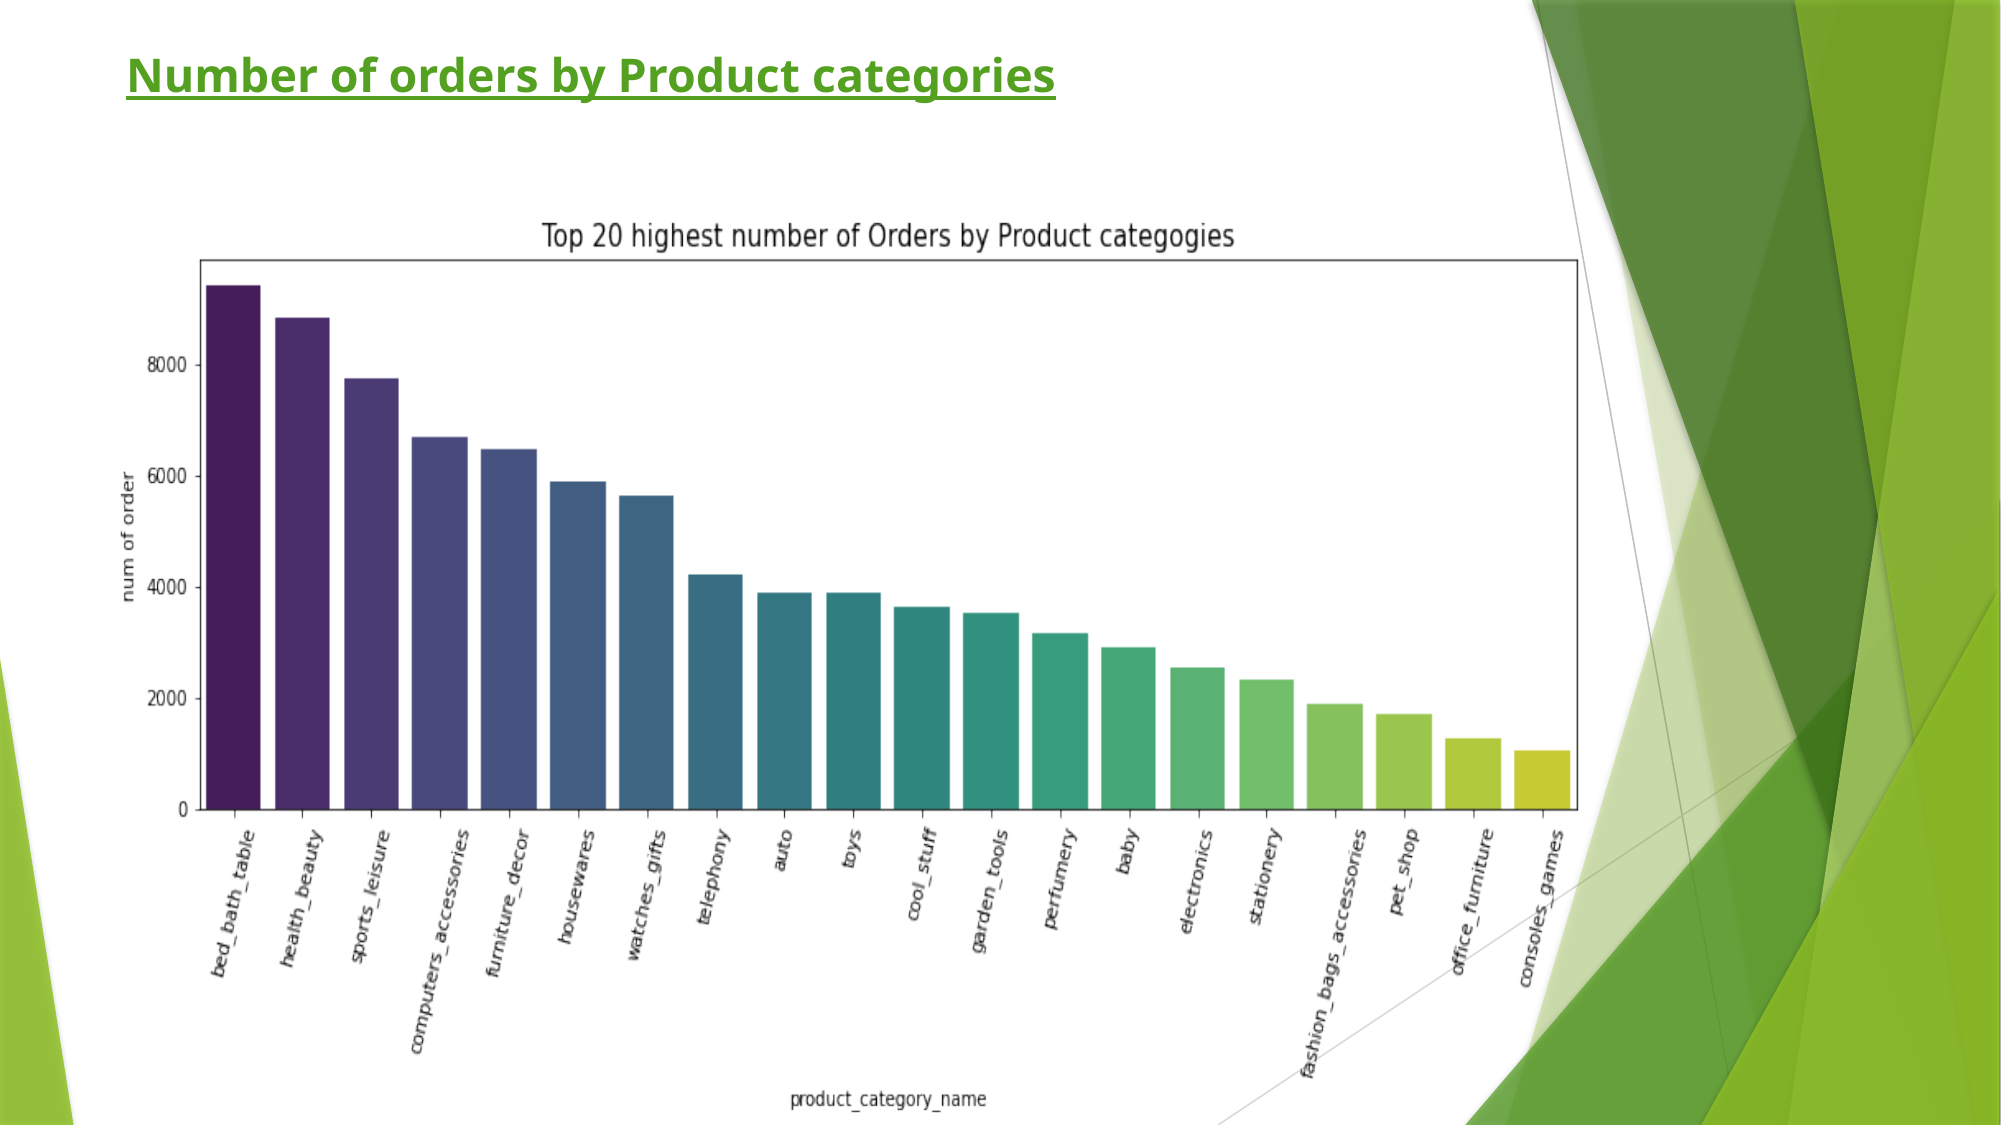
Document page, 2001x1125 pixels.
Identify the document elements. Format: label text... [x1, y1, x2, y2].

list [110, 208, 1588, 1125]
title Number of orders by Product categories [111, 39, 1551, 143]
